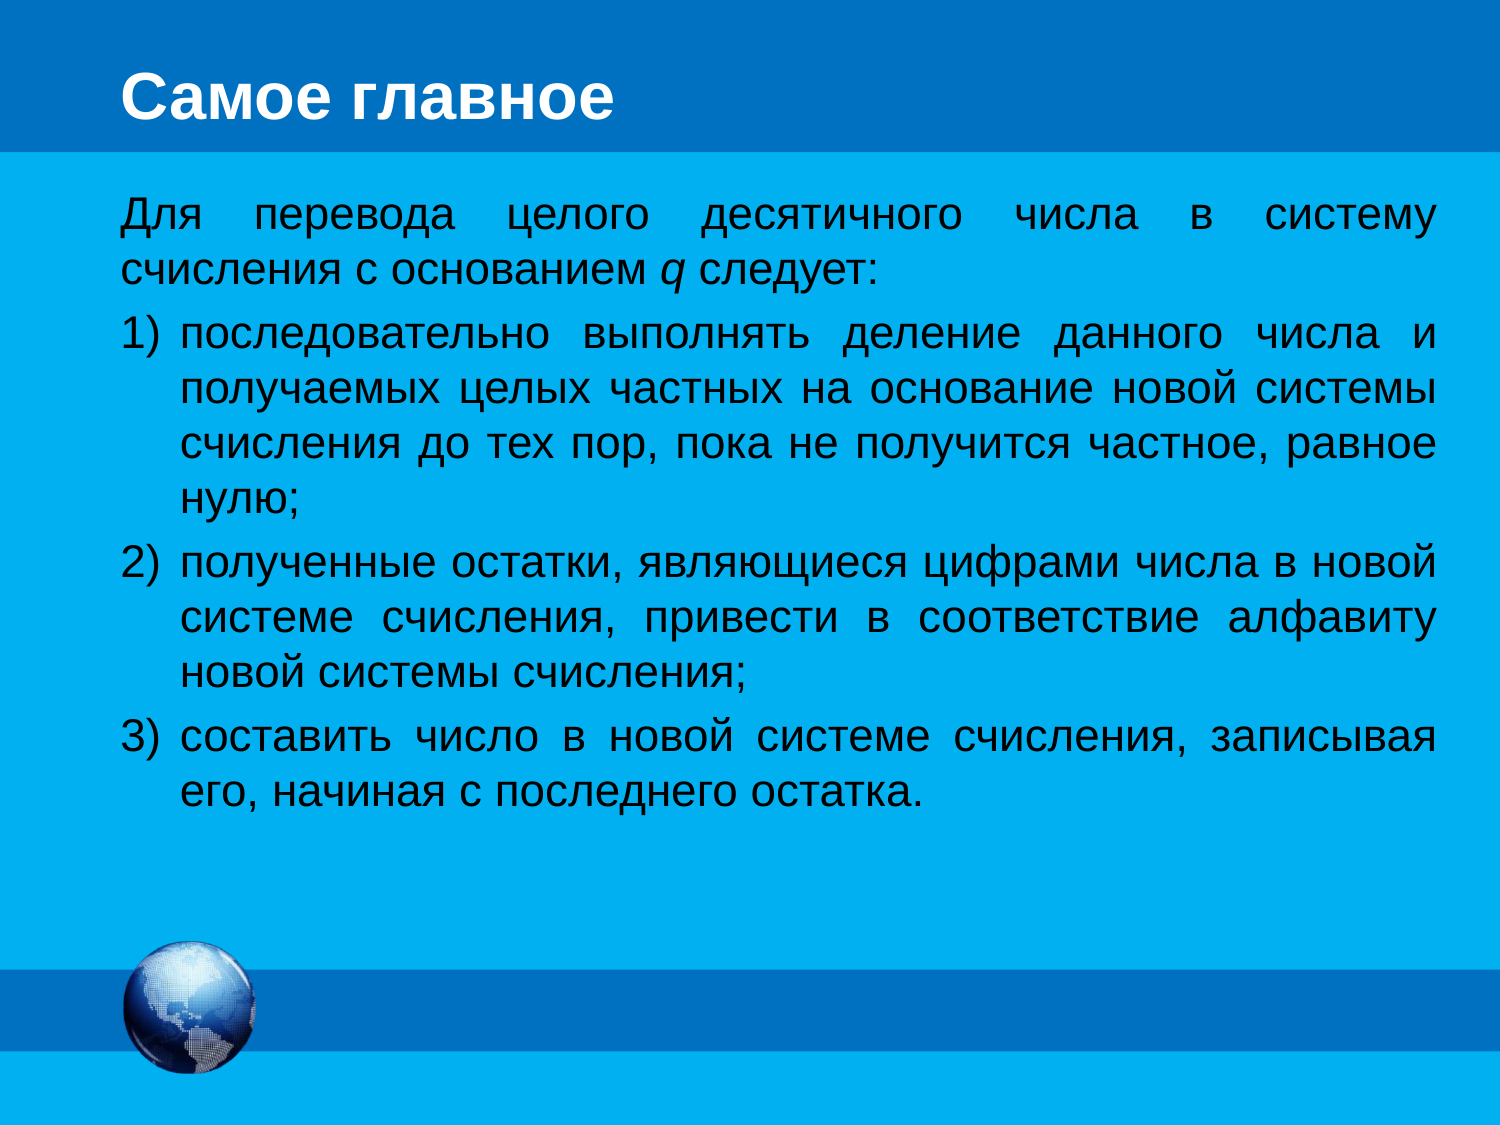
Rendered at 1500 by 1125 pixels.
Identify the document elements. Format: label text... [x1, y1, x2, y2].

picture [117, 942, 259, 1073]
title Самое главное [105, 45, 1458, 141]
list Для перевода целого десятичного числа в систему счисления с основанием q следует: последовательно выполнять деление данного числа и получаемых целых частных на основание новой системы счисления до тех пор, пока не получится частное, равное нулю; полученные остатки, являющиеся цифрами числа в новой системе счисления, привести в соответствие алфавиту новой системы счисления; составить число в новой системе счисления, записывая его, начиная с последнего остатка. [105, 175, 1454, 938]
